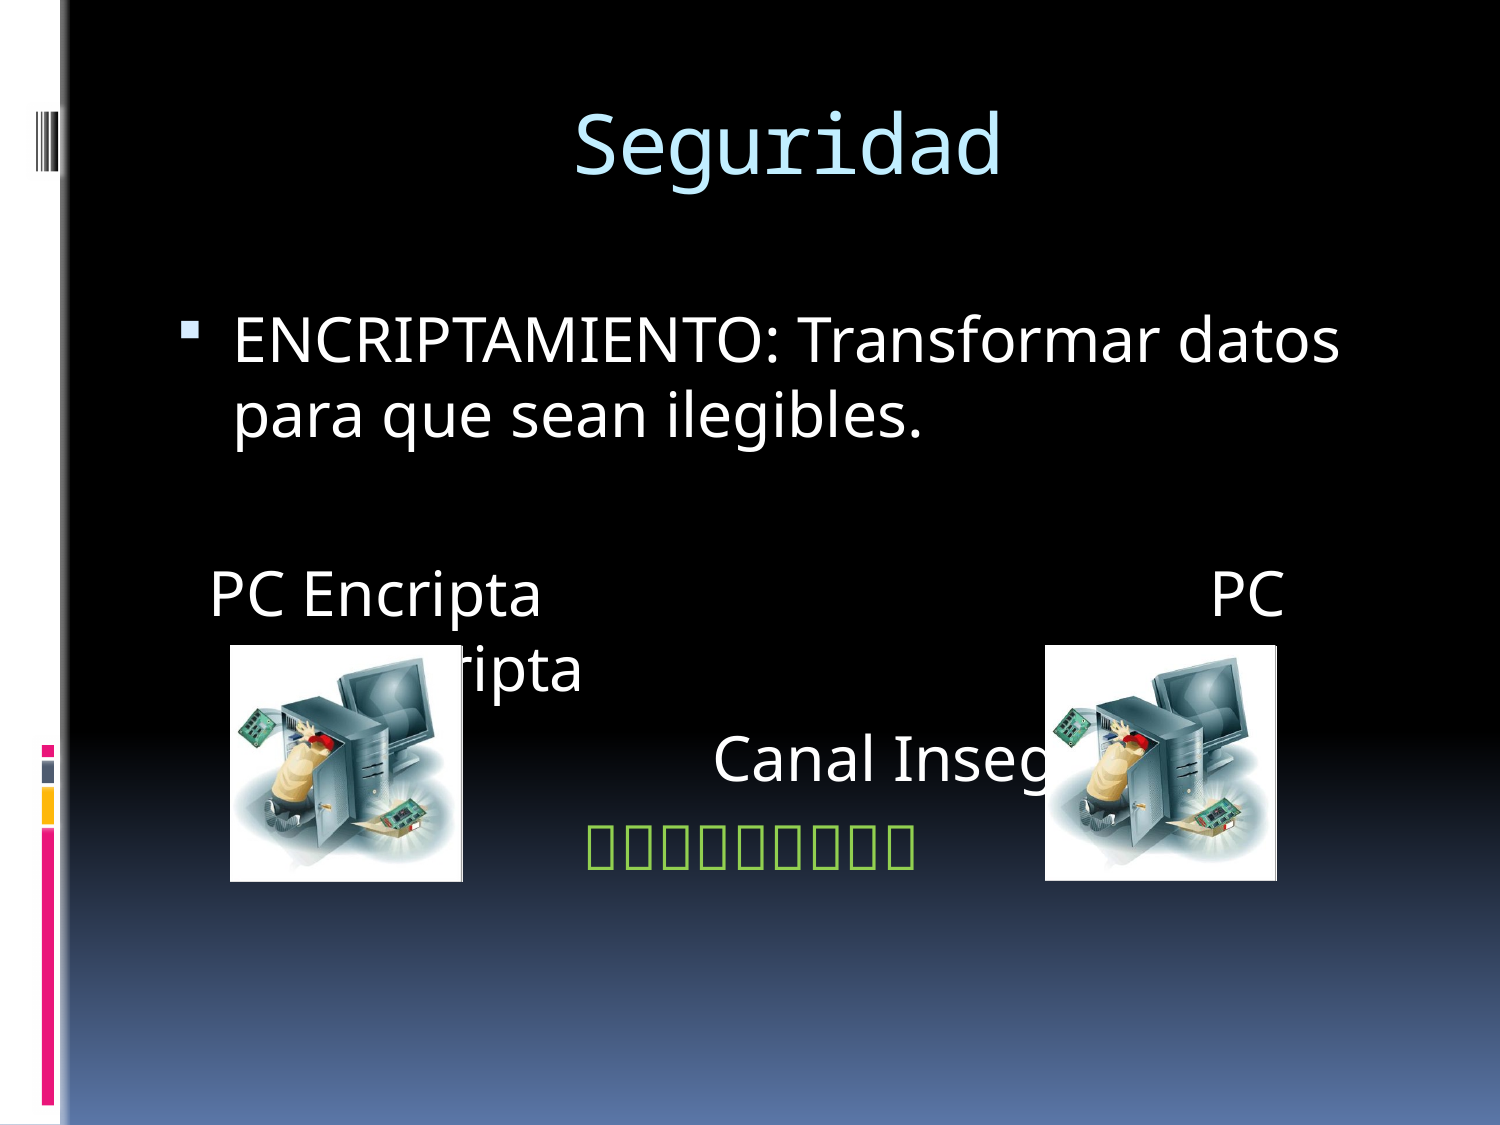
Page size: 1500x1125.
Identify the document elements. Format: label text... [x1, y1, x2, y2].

title Seguridad [150, 84, 1425, 235]
list ENCRIPTAMIENTO: Transformar datos para que sean ilegibles. PC Encripta PC Desencripta Canal Inseguro  [149, 292, 1426, 1043]
picture [229, 644, 463, 882]
picture [1044, 644, 1277, 881]
